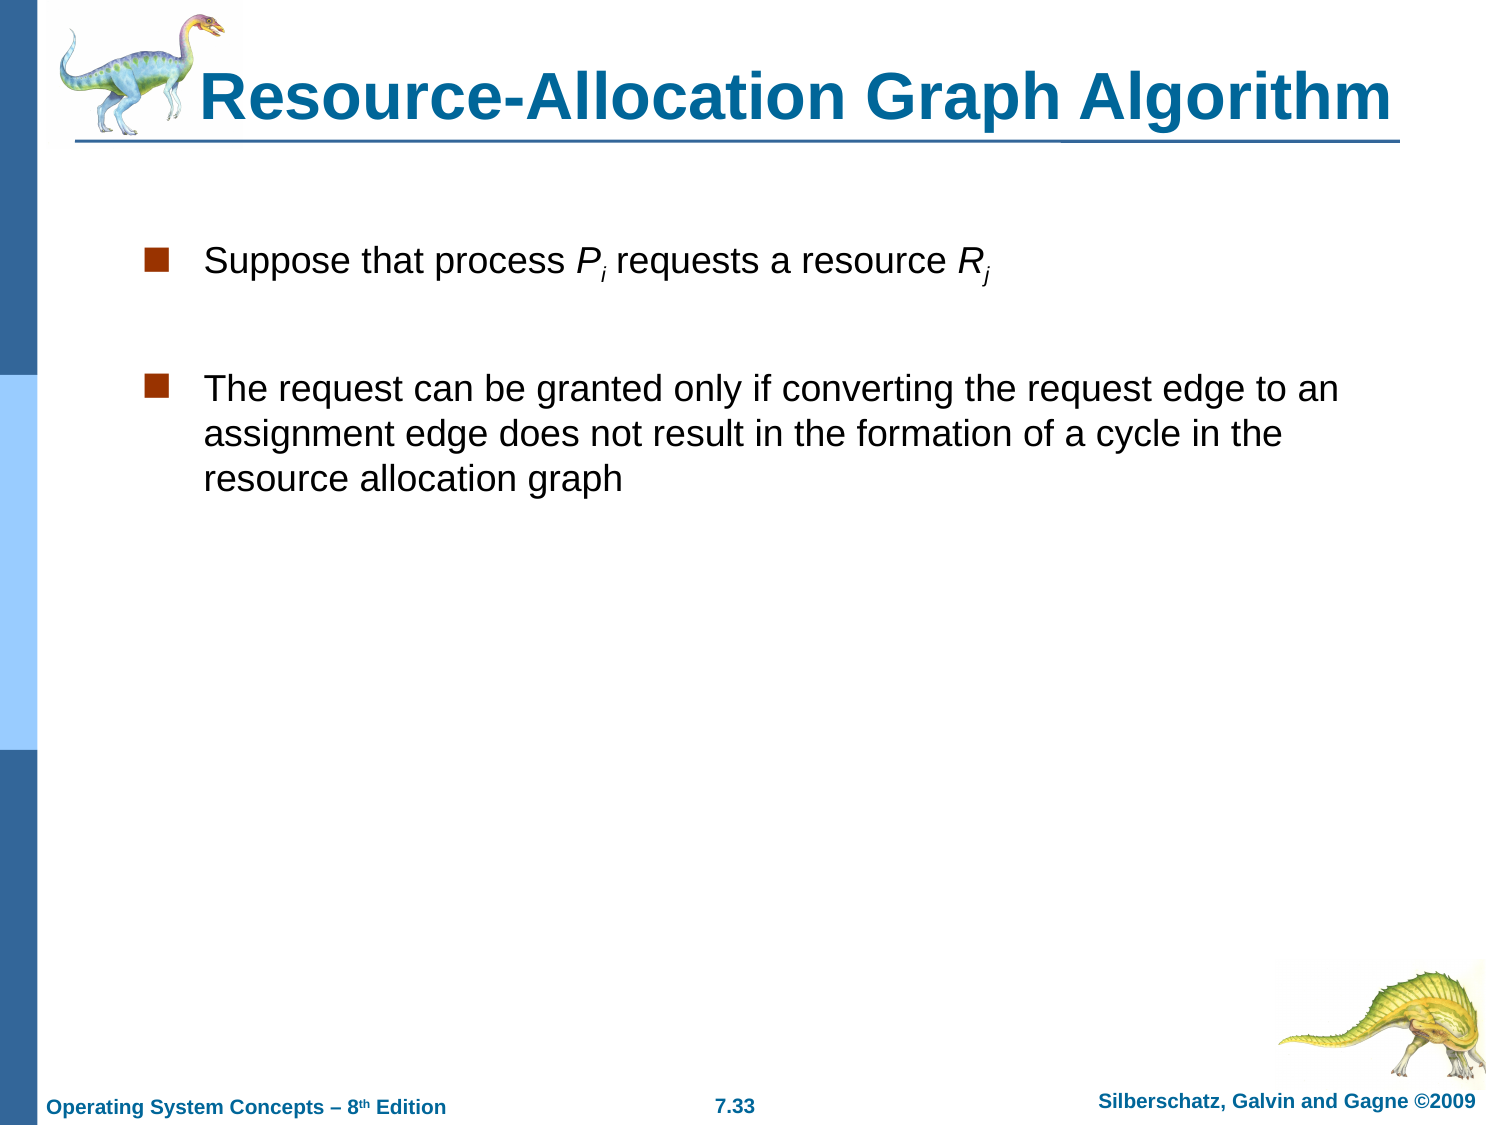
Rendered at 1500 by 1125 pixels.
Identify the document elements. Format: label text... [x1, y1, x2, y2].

list Suppose that process Pi requests a resource Rj The request can be granted only if converting the request edge to an assignment edge does not result in the formation of a cycle in the resource allocation graph [132, 228, 1392, 935]
picture [1275, 959, 1486, 1090]
picture [46, 0, 243, 149]
title Resource-Allocation Graph Algorithm [168, 45, 1426, 141]
